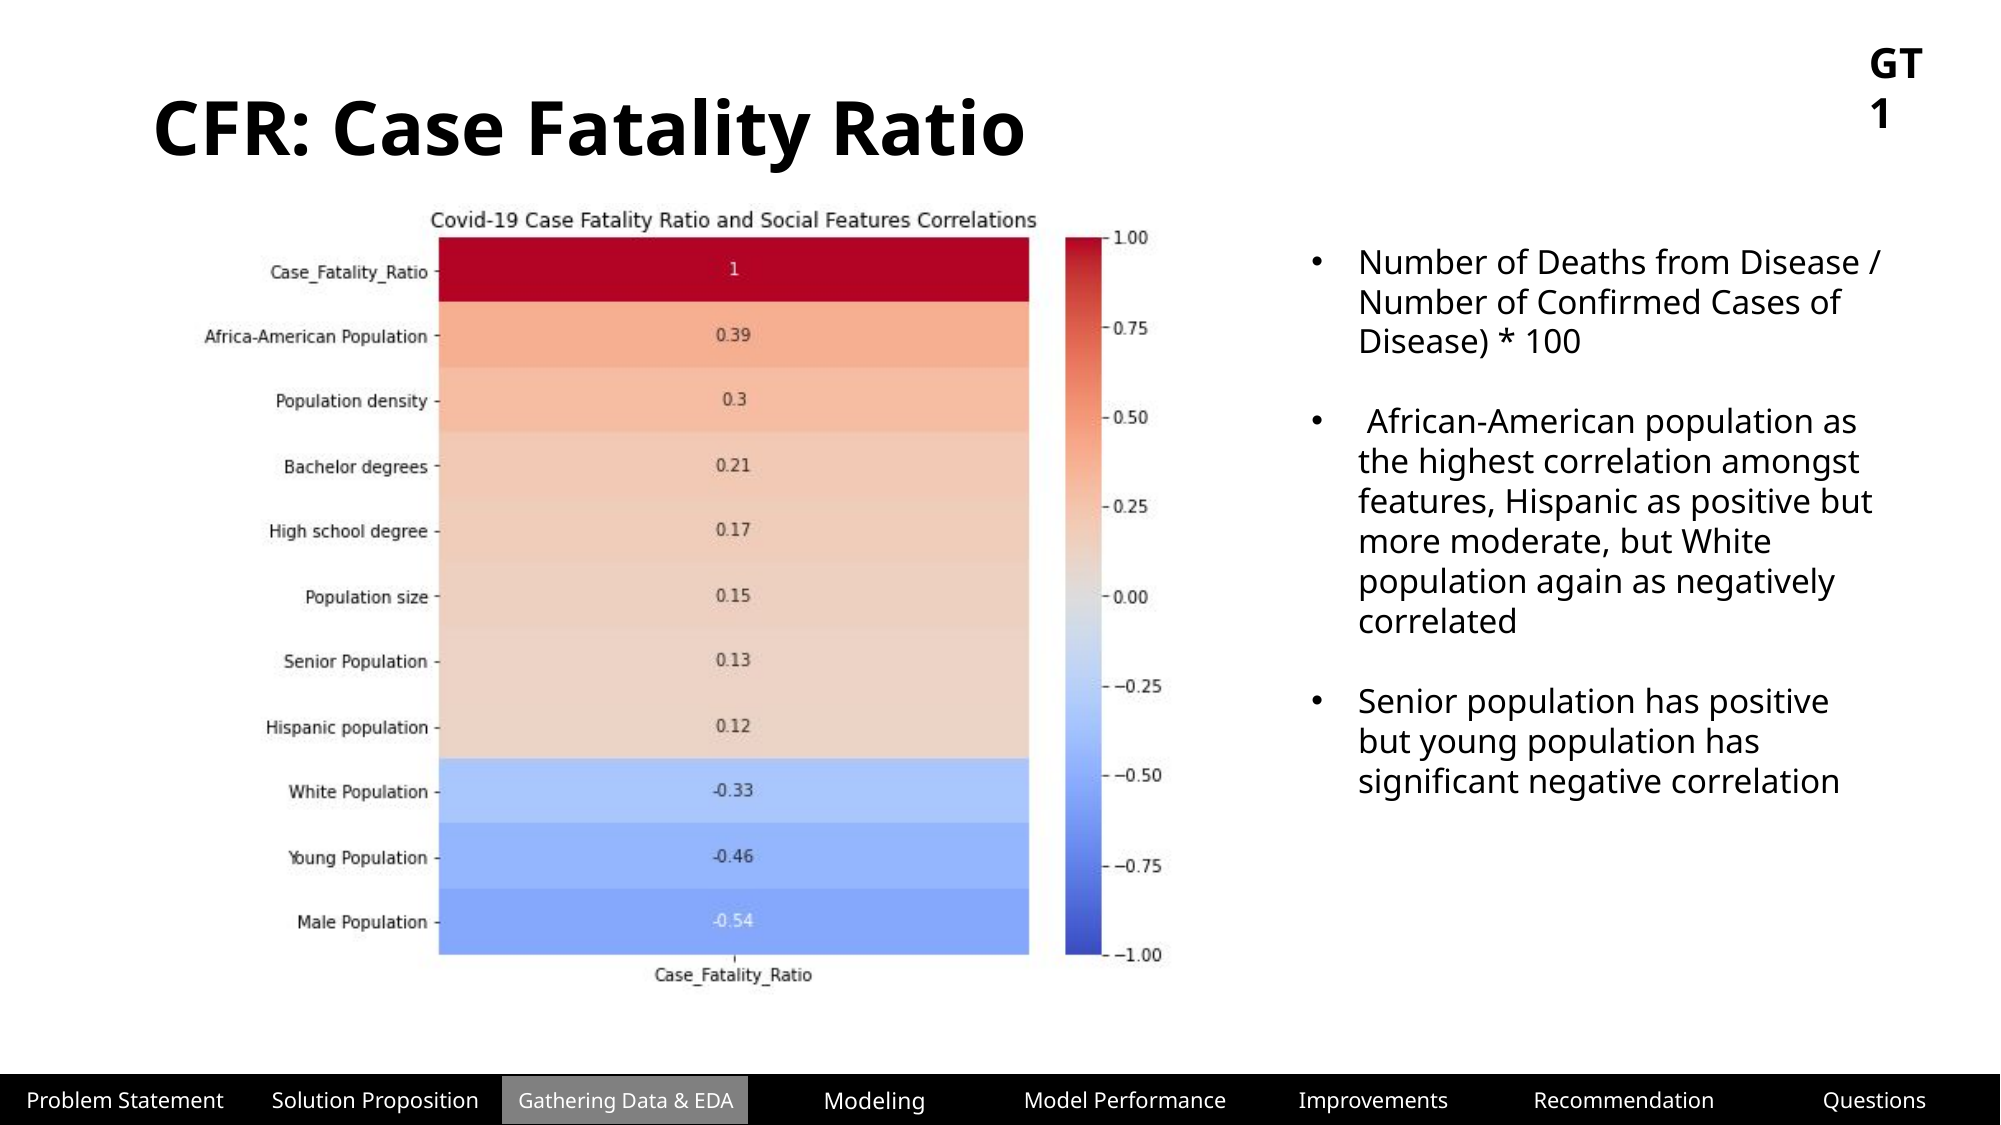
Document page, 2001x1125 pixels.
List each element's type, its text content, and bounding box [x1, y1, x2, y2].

picture [182, 203, 1191, 998]
text_box Recommendation [1498, 1074, 1749, 1125]
text_box Model Performance [999, 1074, 1248, 1125]
text_box GT1 [1854, 29, 1956, 145]
text_box Improvements [1248, 1074, 1498, 1125]
text_box Problem Statement [0, 1074, 249, 1125]
text_box Number of Deaths from Disease / Number of Confirmed Cases of Disease) * 100 African-American population as the highest correlation amongst features, Hispanic as positive but more moderate, but White population again as negatively correlated Senior population has positive but young population has significant negative correlation [1296, 233, 1898, 808]
text_box Modeling [748, 1074, 999, 1125]
text_box Solution Proposition [249, 1074, 500, 1125]
text_box Gathering Data & EDA [500, 1074, 748, 1125]
text_box Questions [1749, 1074, 2000, 1125]
title CFR: Case Fatality Ratio [137, 59, 1863, 204]
